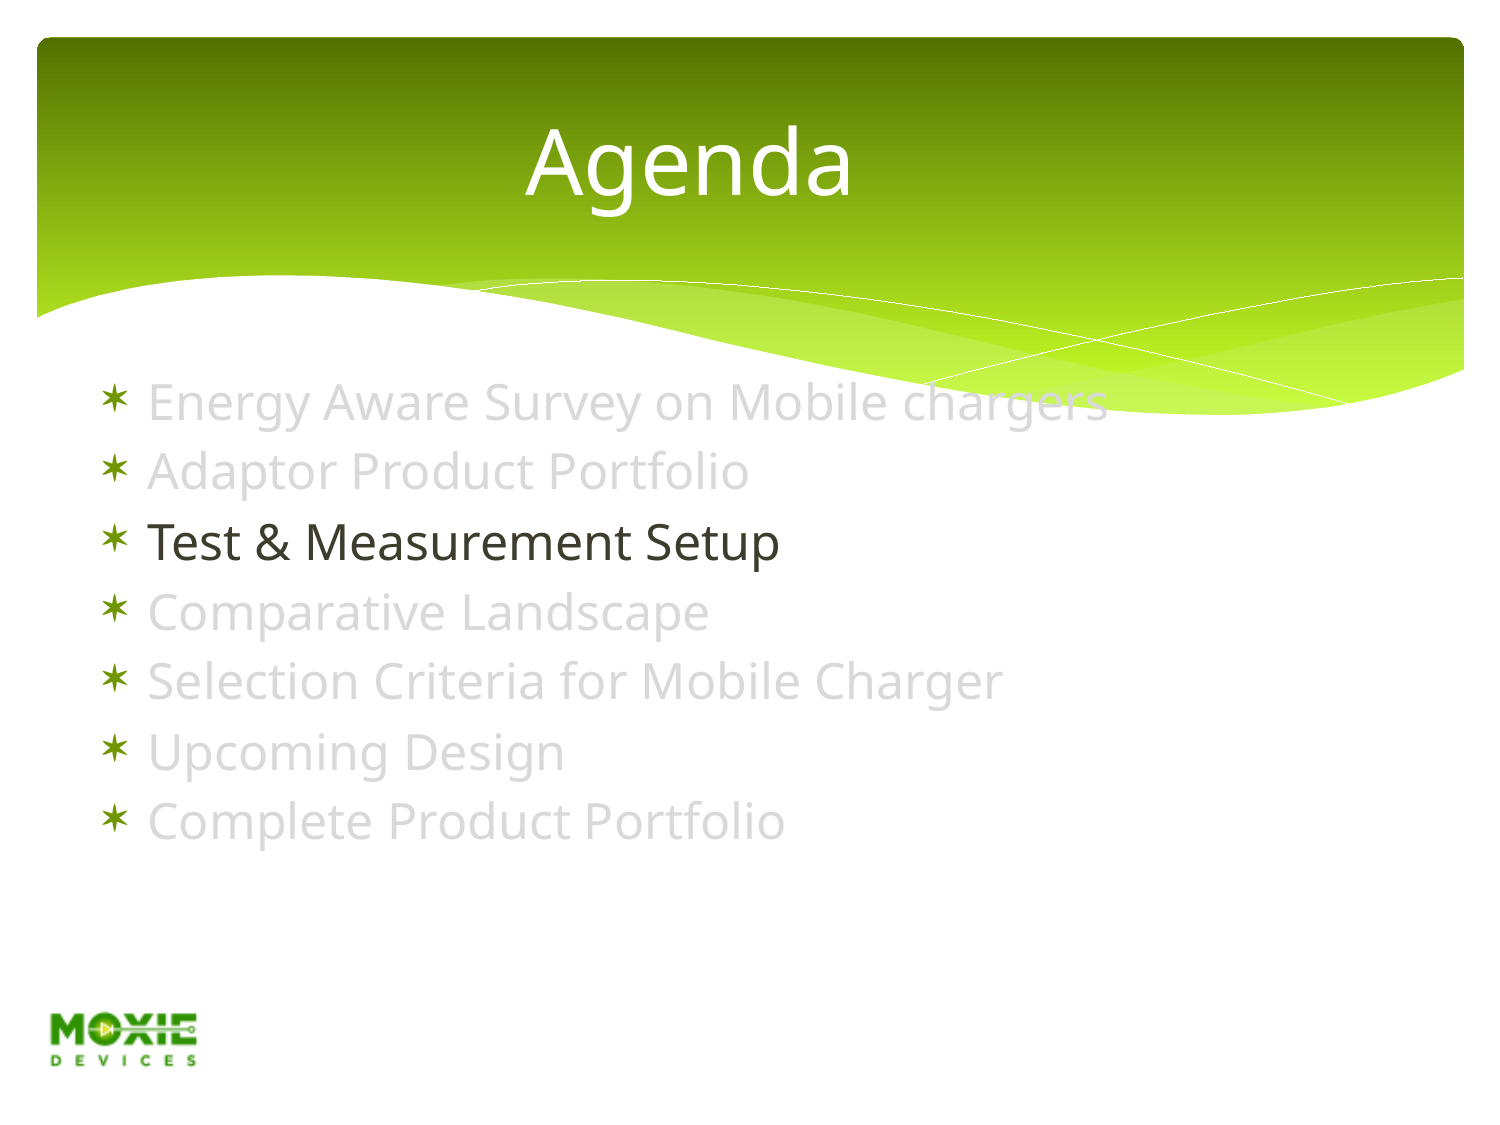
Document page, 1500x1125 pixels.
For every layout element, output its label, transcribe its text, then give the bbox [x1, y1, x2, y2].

list Energy Aware Survey on Mobile chargers Adaptor Product Portfolio Test & Measurement Setup Comparative Landscape Selection Criteria for Mobile Charger Upcoming Design Complete Product Portfolio [87, 362, 1359, 1005]
picture [0, 967, 249, 1122]
title Agenda [75, 55, 1425, 261]
